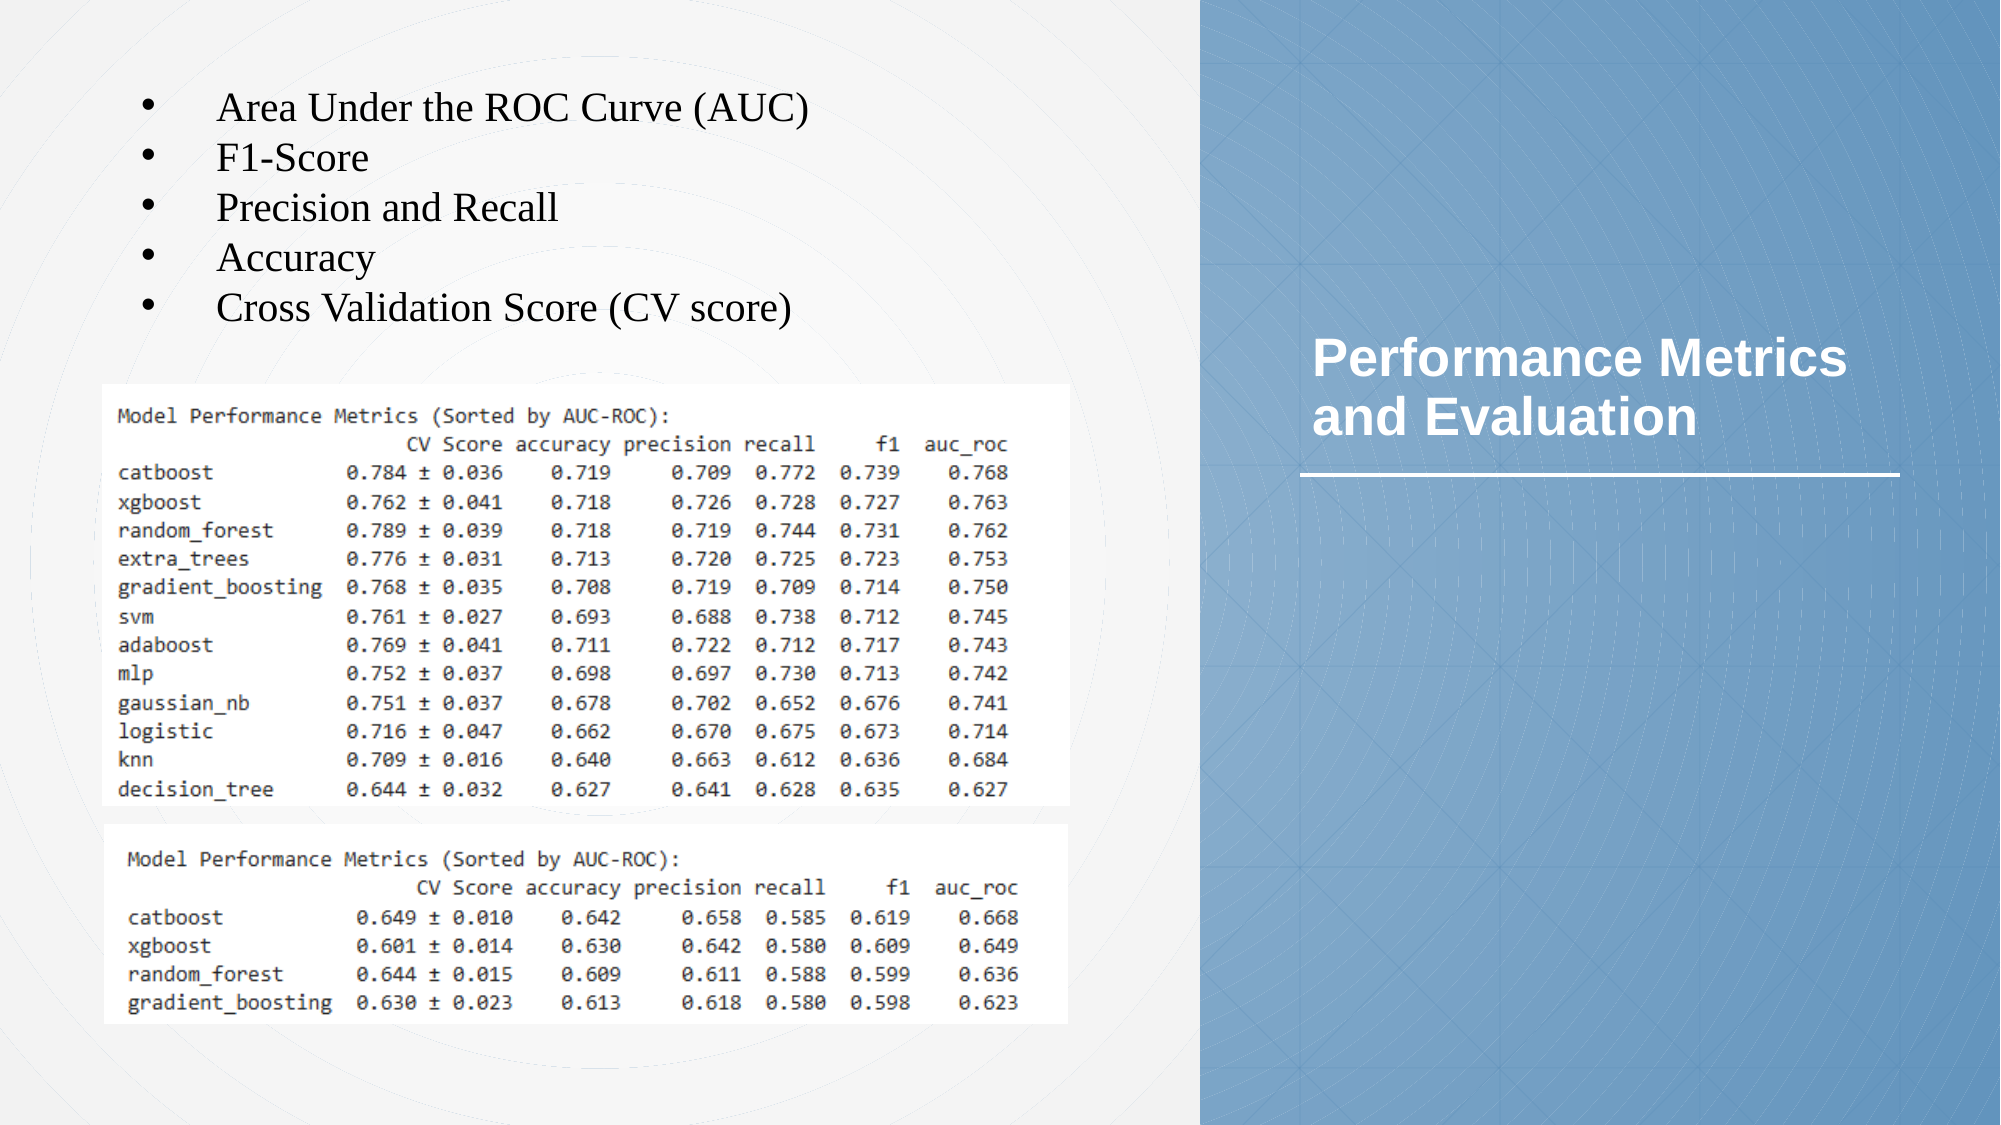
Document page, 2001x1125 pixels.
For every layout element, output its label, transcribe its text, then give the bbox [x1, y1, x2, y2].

title Performance Metrics and Evaluation [1297, 94, 1898, 455]
picture [104, 824, 1068, 1024]
picture [102, 384, 1070, 806]
text_box Area Under the ROC Curve (AUC) F1-Score Precision and Recall Accuracy Cross Validation Score (CV score) [126, 71, 1136, 382]
